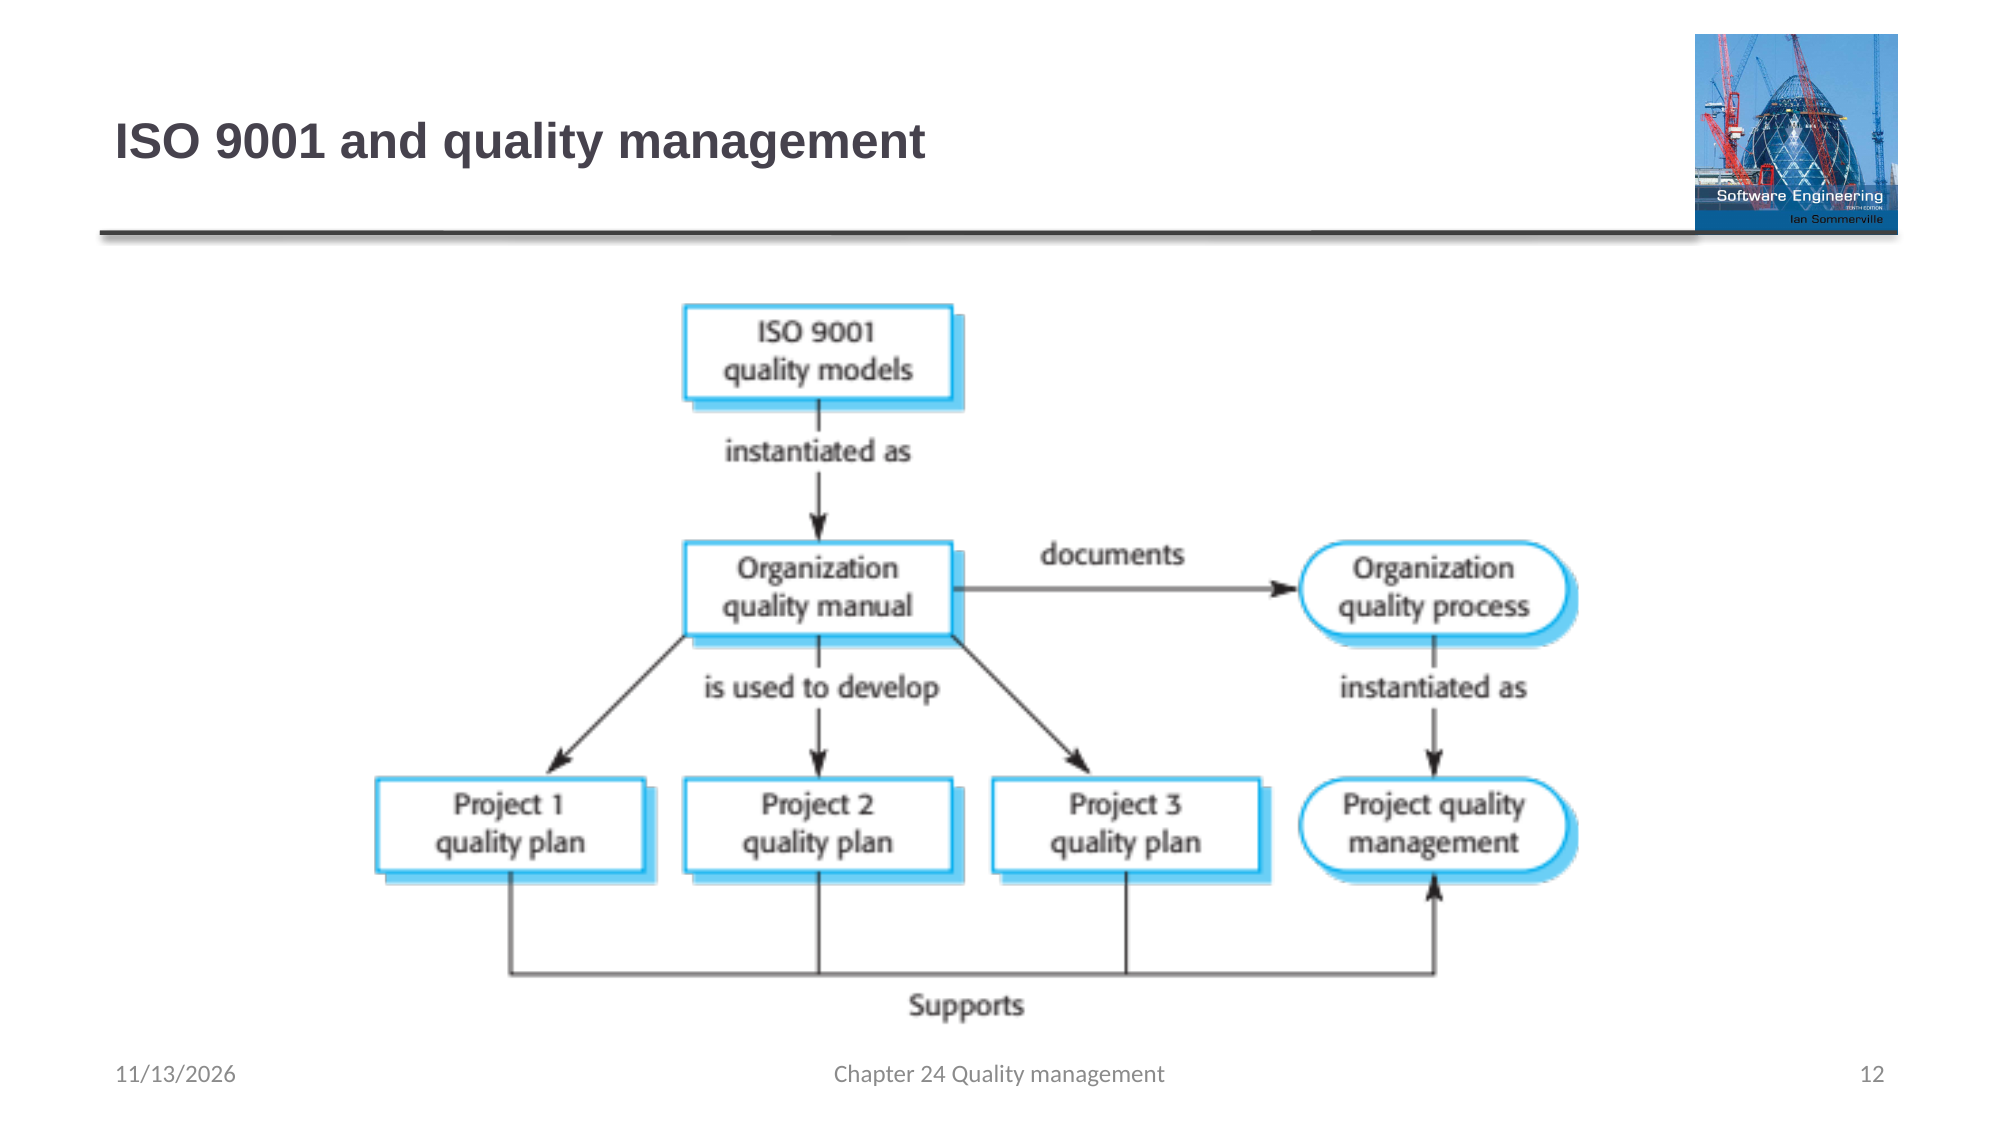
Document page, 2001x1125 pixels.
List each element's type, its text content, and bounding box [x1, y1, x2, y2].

title ISO 9001 and quality management [99, 44, 1696, 233]
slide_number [99, 1042, 567, 1103]
picture [373, 302, 1579, 1025]
footer Chapter 24 Quality management [683, 1042, 1317, 1103]
picture [1695, 34, 1898, 230]
slide_number 12 [1433, 1042, 1900, 1103]
